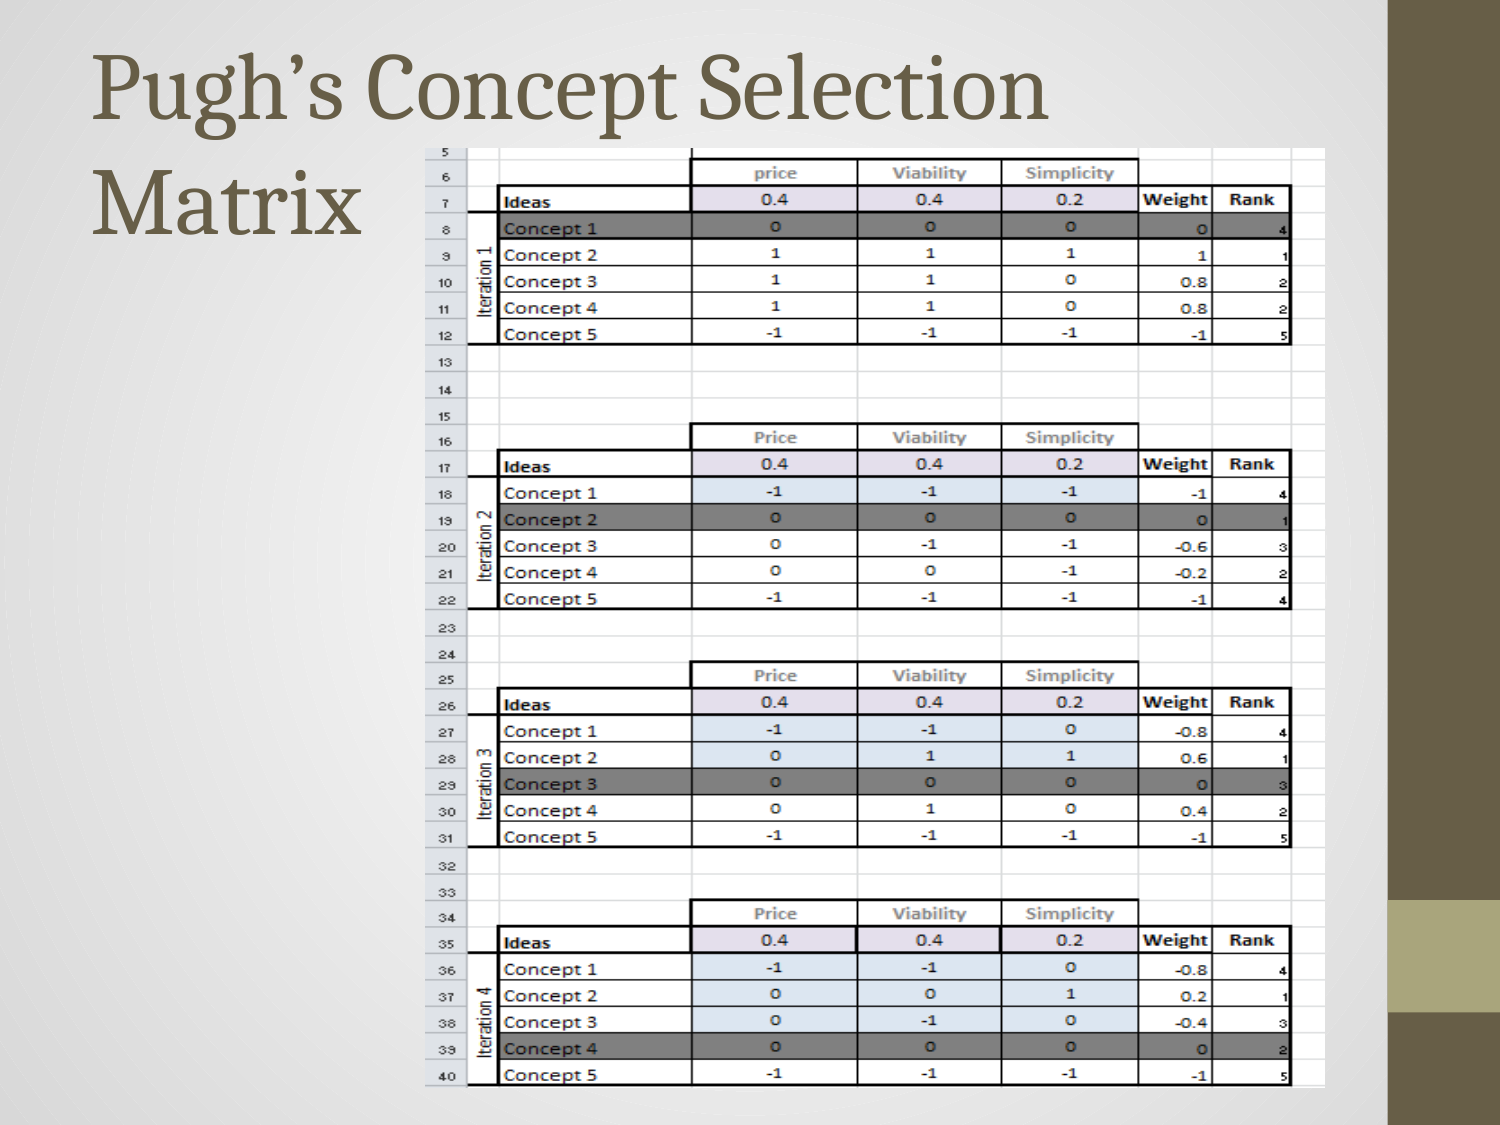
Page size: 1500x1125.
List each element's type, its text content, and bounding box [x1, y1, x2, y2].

title Pugh’s Concept Selection Matrix [75, 45, 1325, 233]
picture [424, 147, 1326, 1088]
